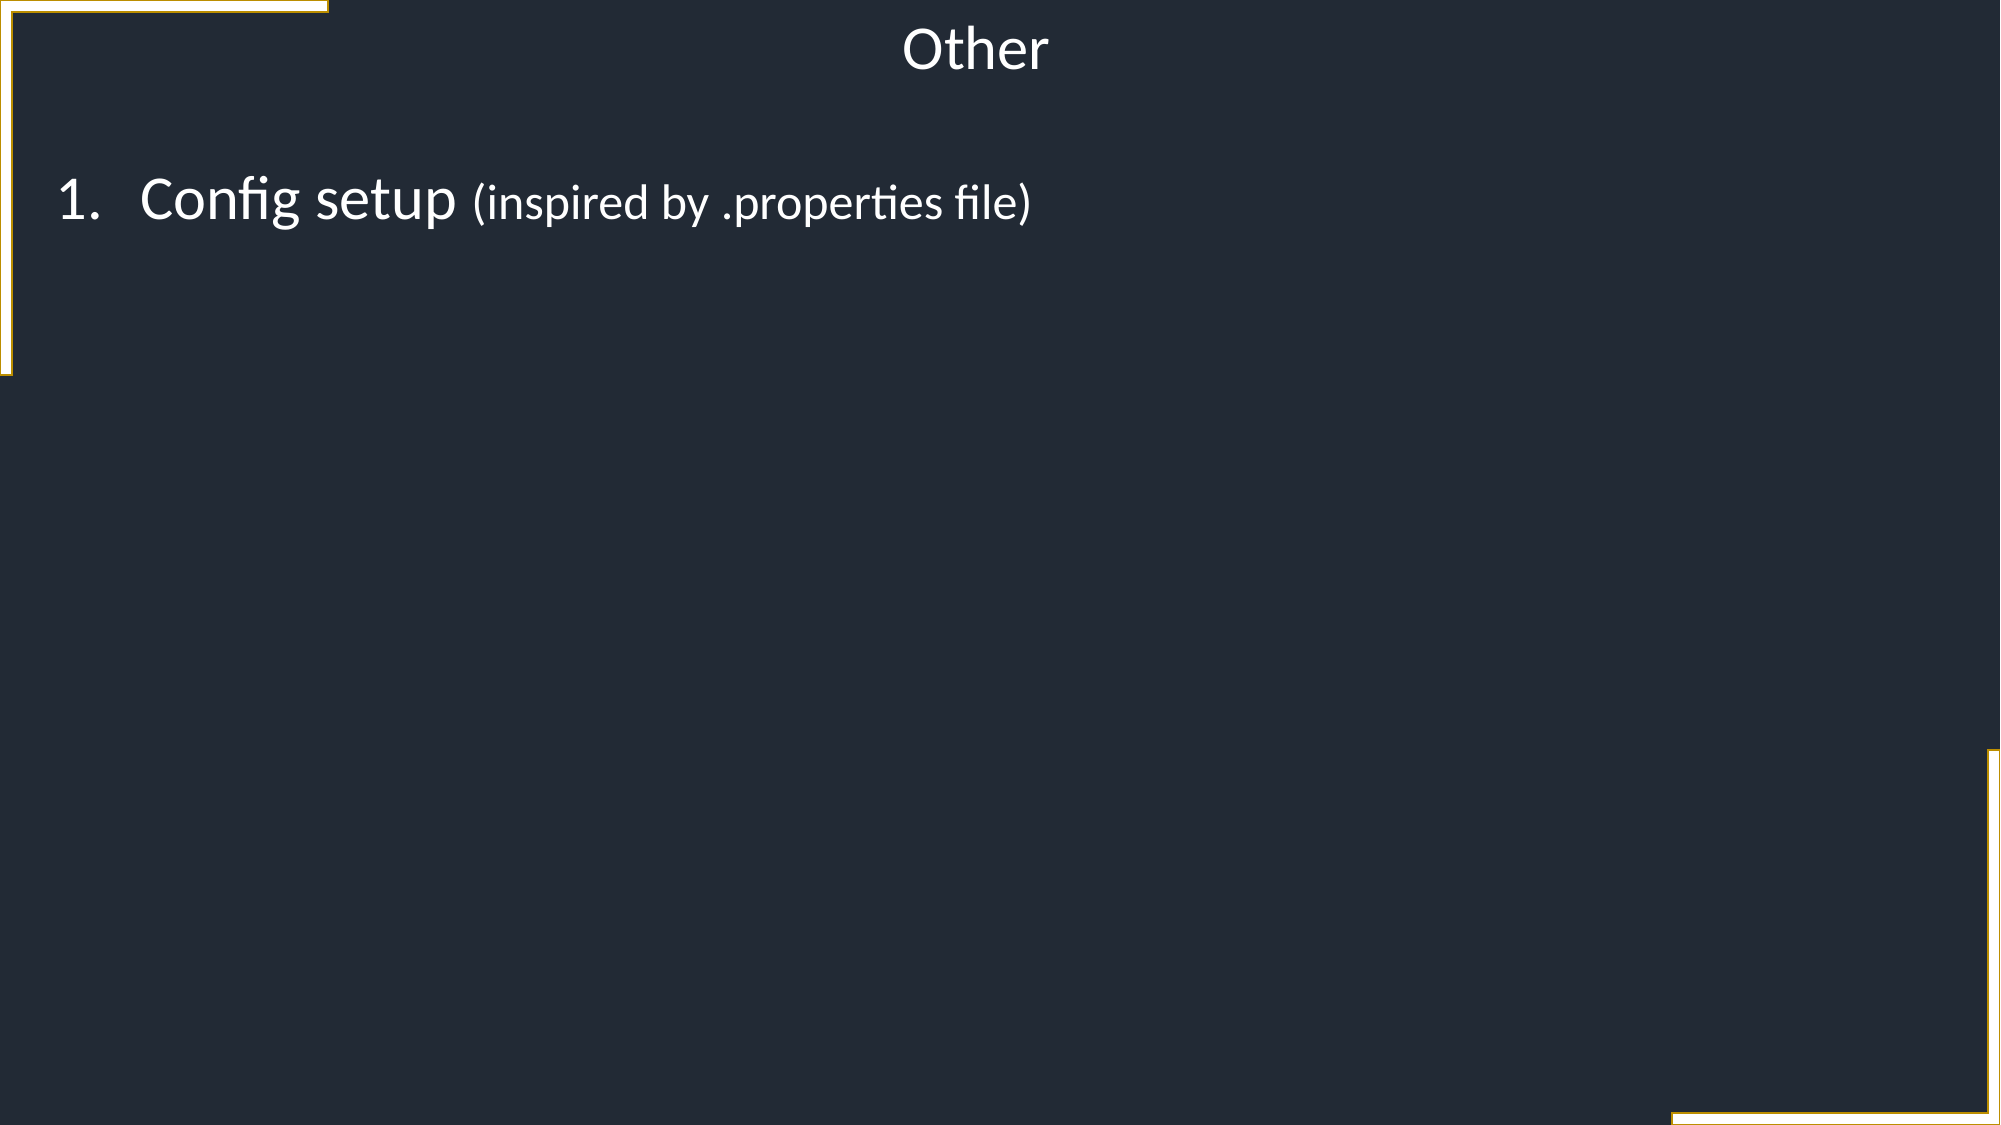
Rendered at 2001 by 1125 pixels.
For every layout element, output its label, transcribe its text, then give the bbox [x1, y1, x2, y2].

text_box Config setup (inspired by .properties file) [40, 149, 1208, 240]
text_box [0, 0, 329, 376]
text_box Other [887, 0, 1146, 90]
text_box [1671, 749, 2000, 1125]
